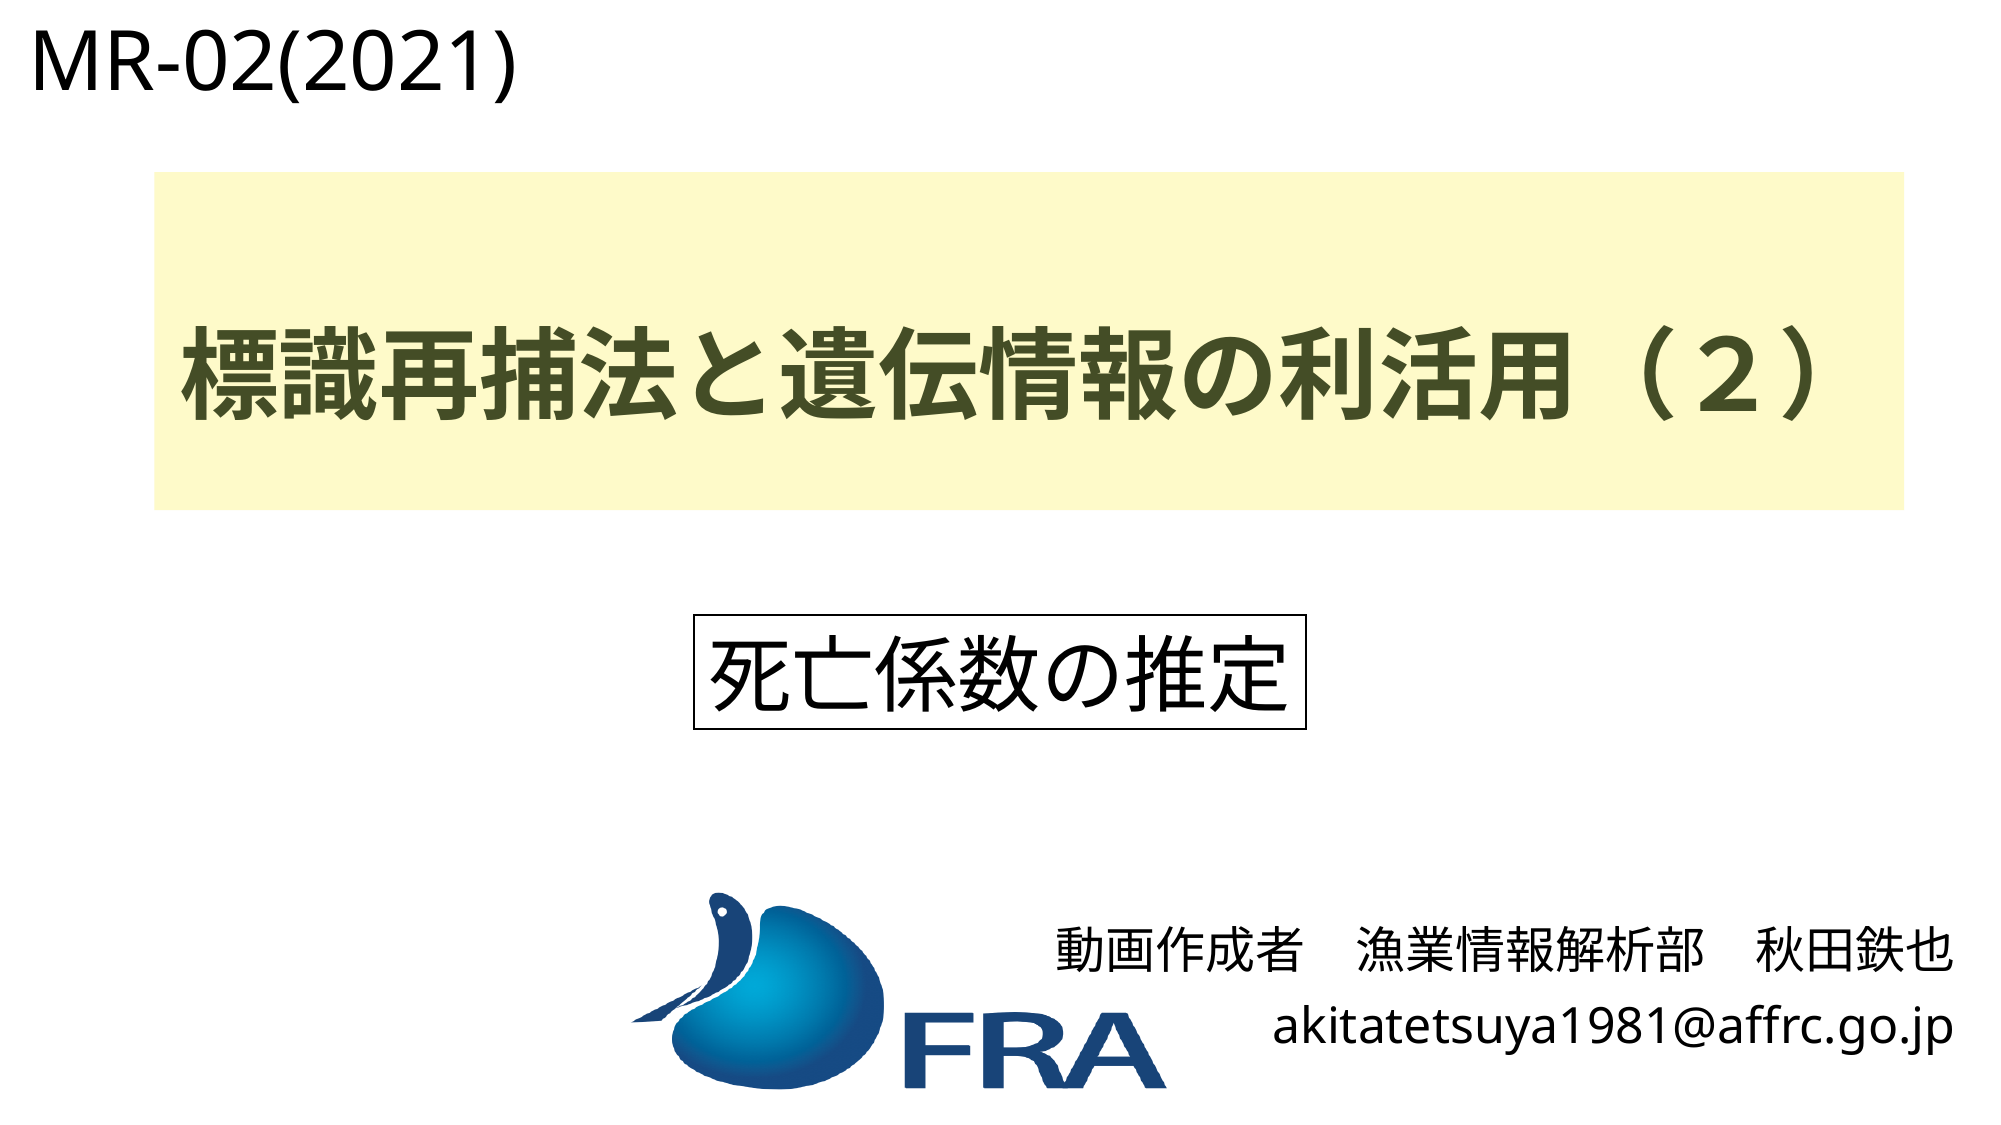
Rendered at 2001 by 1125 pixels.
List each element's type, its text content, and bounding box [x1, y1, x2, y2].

text_box 死亡係数の推定 [693, 614, 1307, 730]
subtitle 動画作成者 漁業情報解析部 秋田鉄也 akitatetsuya1981@affrc.go.jp [1177, 918, 1971, 1098]
title 標識再捕法と遺伝情報の利活用（２） [154, 172, 1905, 511]
text_box MR-02(2021) [13, 0, 533, 115]
picture [626, 871, 1177, 1098]
